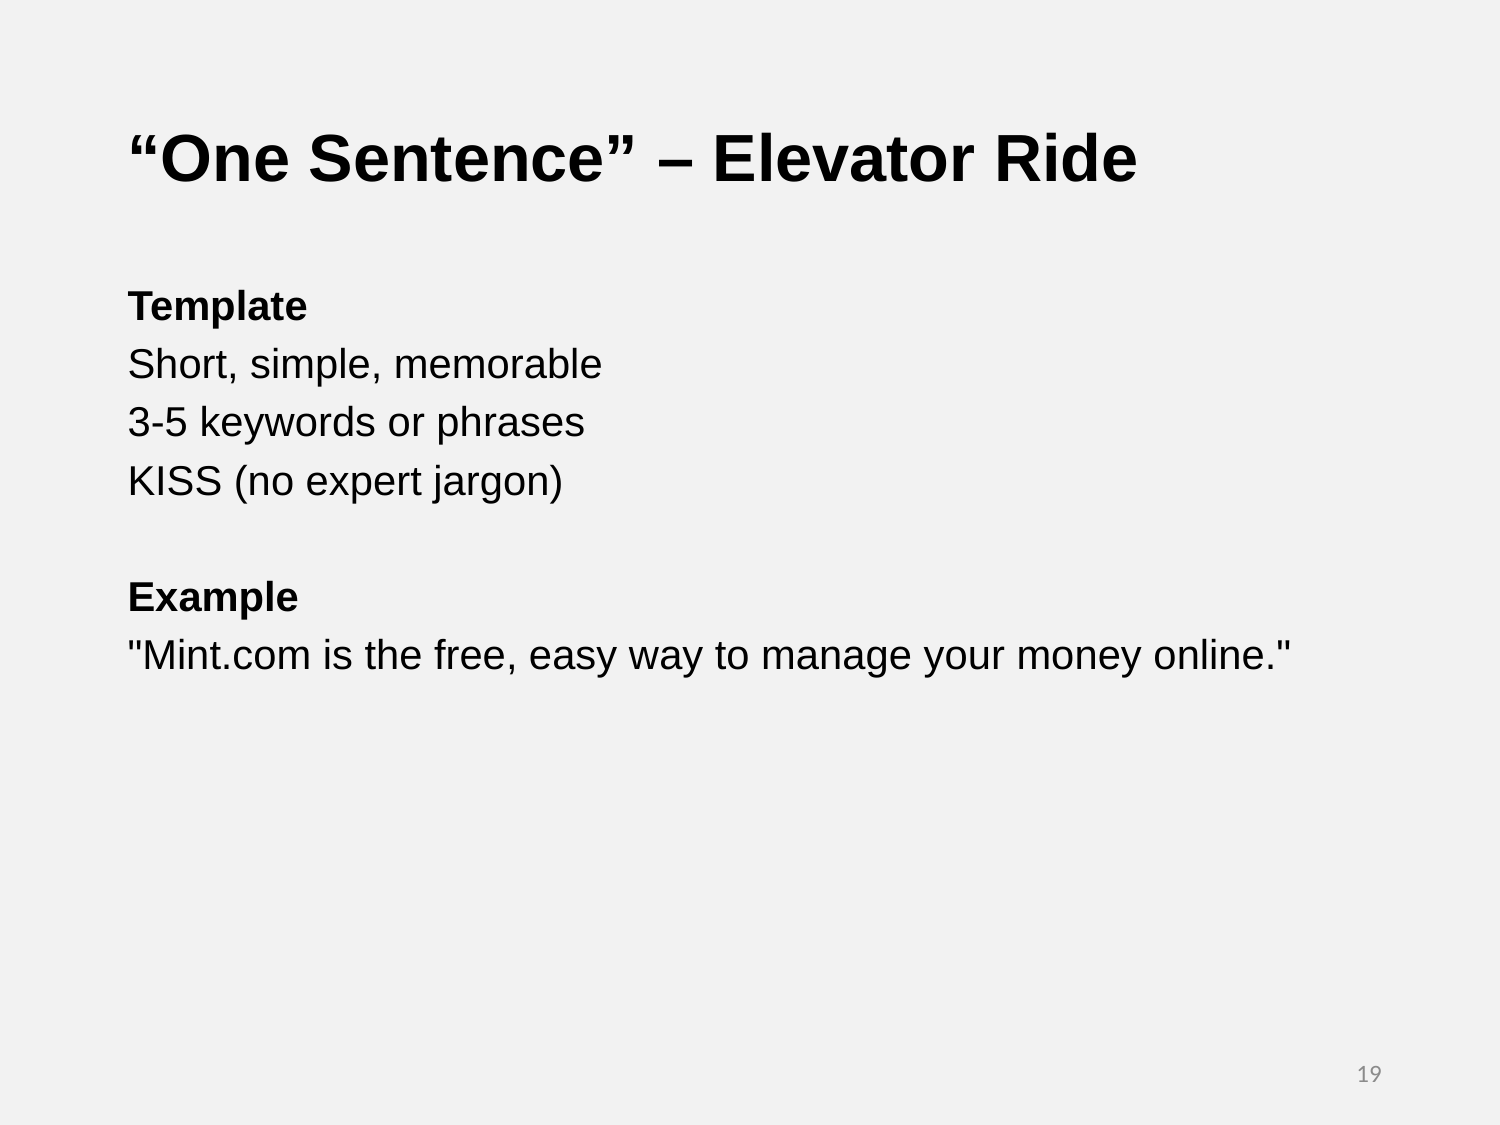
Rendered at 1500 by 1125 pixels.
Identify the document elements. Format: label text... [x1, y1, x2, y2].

slide_number 19 [1059, 1042, 1397, 1103]
text_box “One Sentence” – Elevator Ride [112, 90, 1388, 230]
text_box Template Short, simple, memorable 3-5 keywords or phrases KISS (no expert jargon) Example "Mint.com is the free, easy way to manage your money online." [112, 262, 1388, 957]
